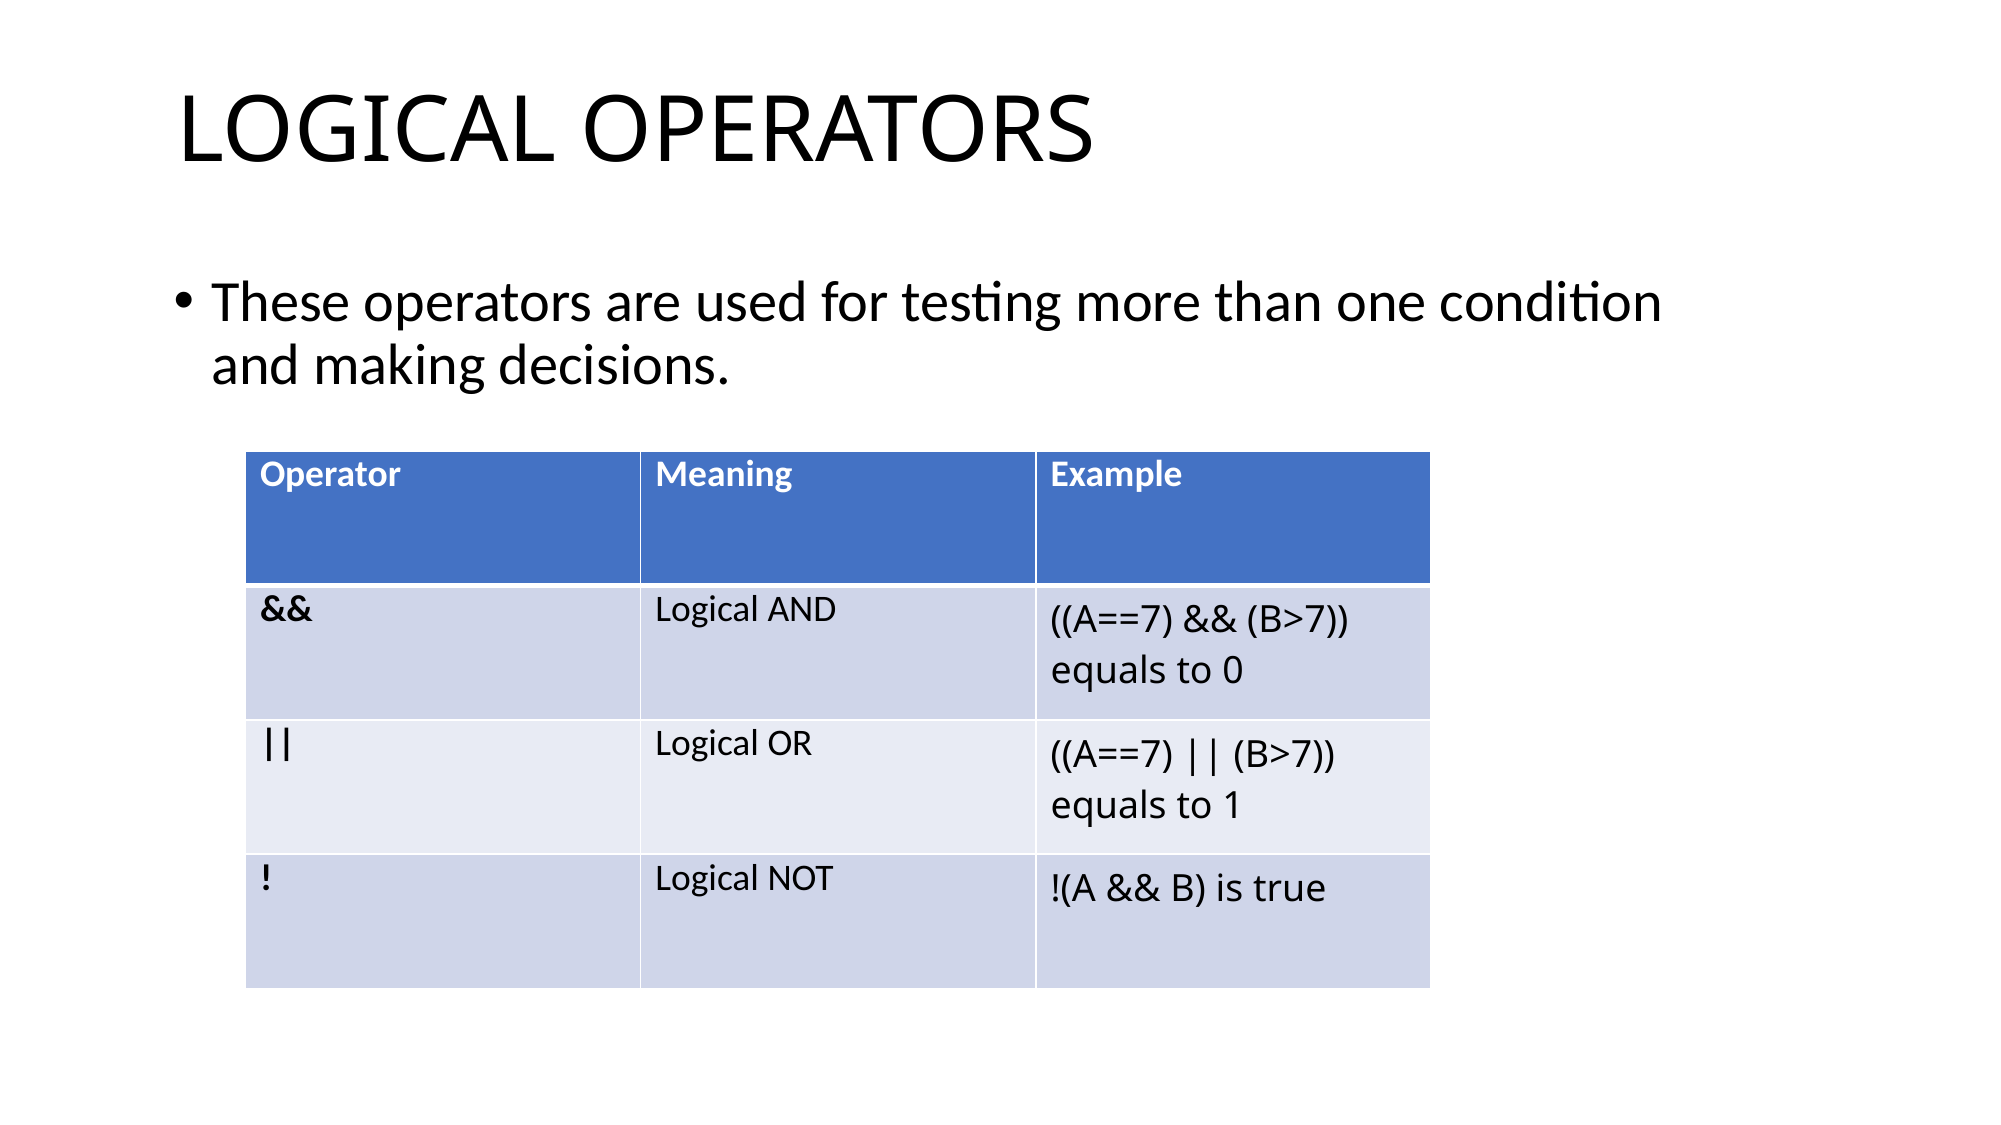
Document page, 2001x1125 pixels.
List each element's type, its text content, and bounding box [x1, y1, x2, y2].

table_cell ((A==7) && (B>7)) equals to 0 [1037, 588, 1430, 719]
table_cell !(A && B) is true [1037, 855, 1430, 988]
table_cell ! [246, 855, 640, 988]
title LOGICAL OPERATORS [66, 59, 1896, 205]
table_cell Logical OR [641, 721, 1035, 853]
table_cell Logical NOT [641, 855, 1035, 988]
table_header Example [1037, 452, 1430, 583]
list These operators are used for testing more than one condition and making decisions. [158, 264, 1764, 1063]
table_cell && [246, 588, 640, 719]
table_cell || [246, 721, 640, 853]
table_cell Logical AND [641, 588, 1035, 719]
table_cell ((A==7) || (B>7)) equals to 1 [1037, 721, 1430, 853]
table_header Meaning [641, 452, 1035, 583]
table_header Operator [246, 452, 640, 583]
